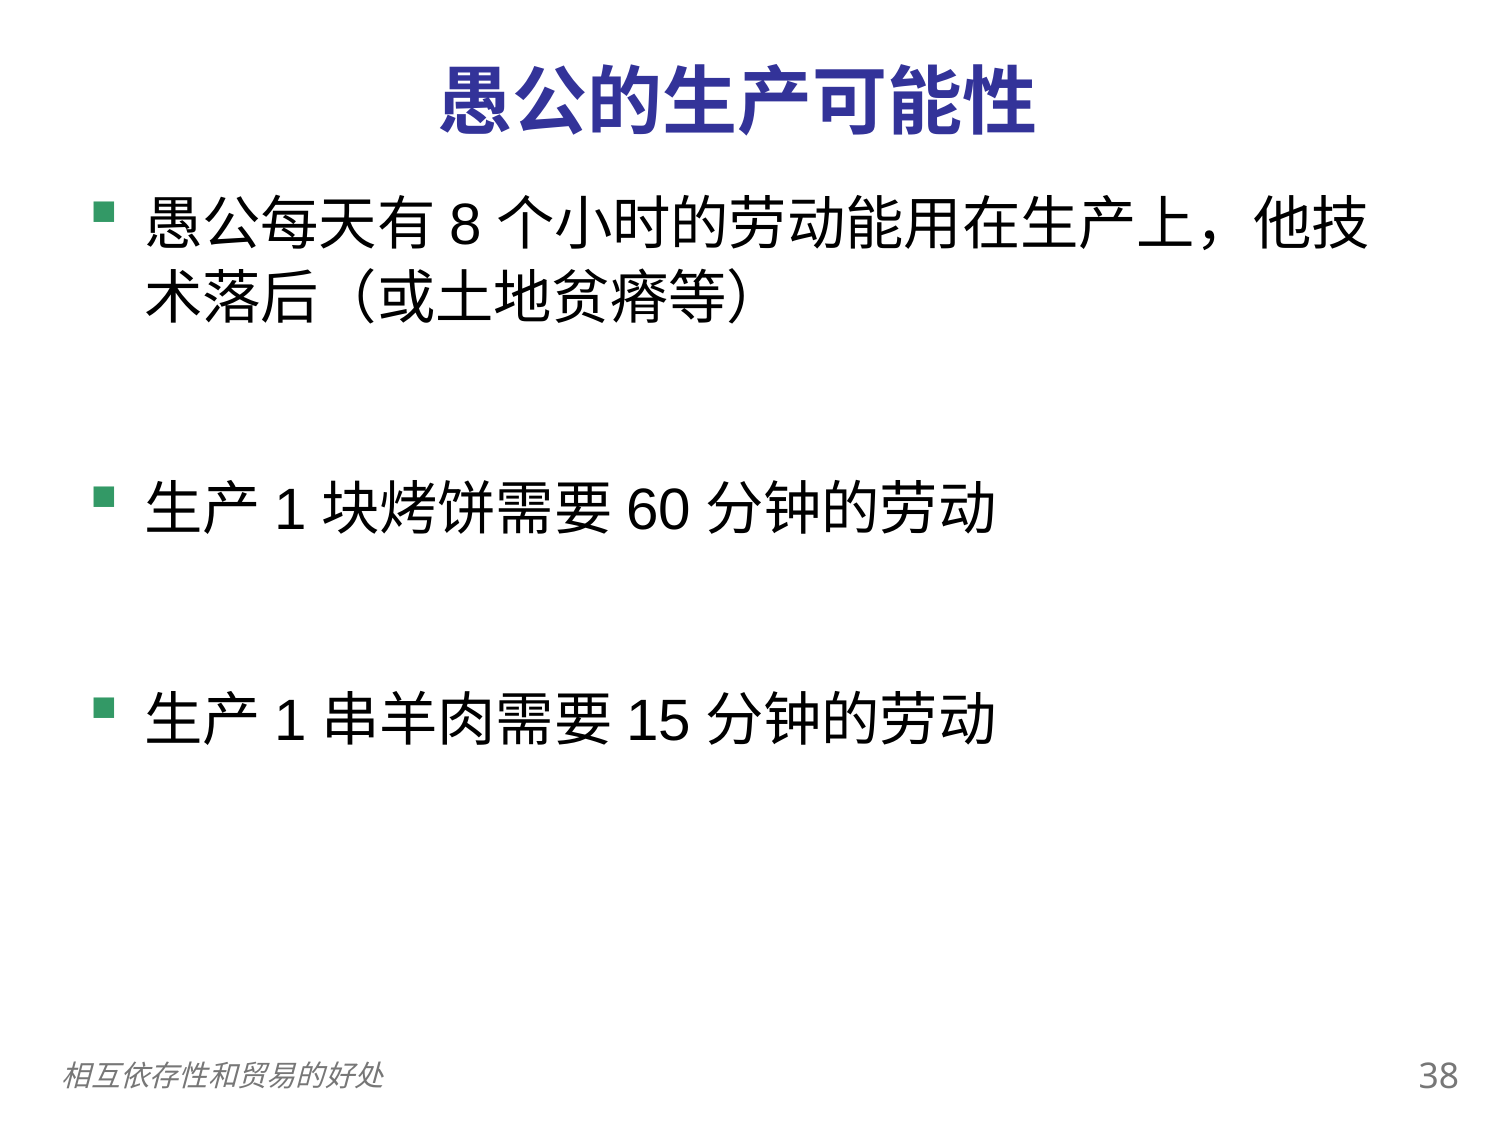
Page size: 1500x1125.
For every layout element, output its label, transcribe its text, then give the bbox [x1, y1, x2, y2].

footer 相互依存性和贸易的好处 [46, 1048, 1251, 1110]
title 愚公的生产可能性 [56, 41, 1437, 154]
list 愚公每天有8个小时的劳动能用在生产上，他技术落后（或土地贫瘠等） 生产1块烤饼需要60分钟的劳动 生产1串羊肉需要15分钟的劳动 [72, 175, 1426, 1006]
slide_number 37 [1361, 1045, 1475, 1107]
